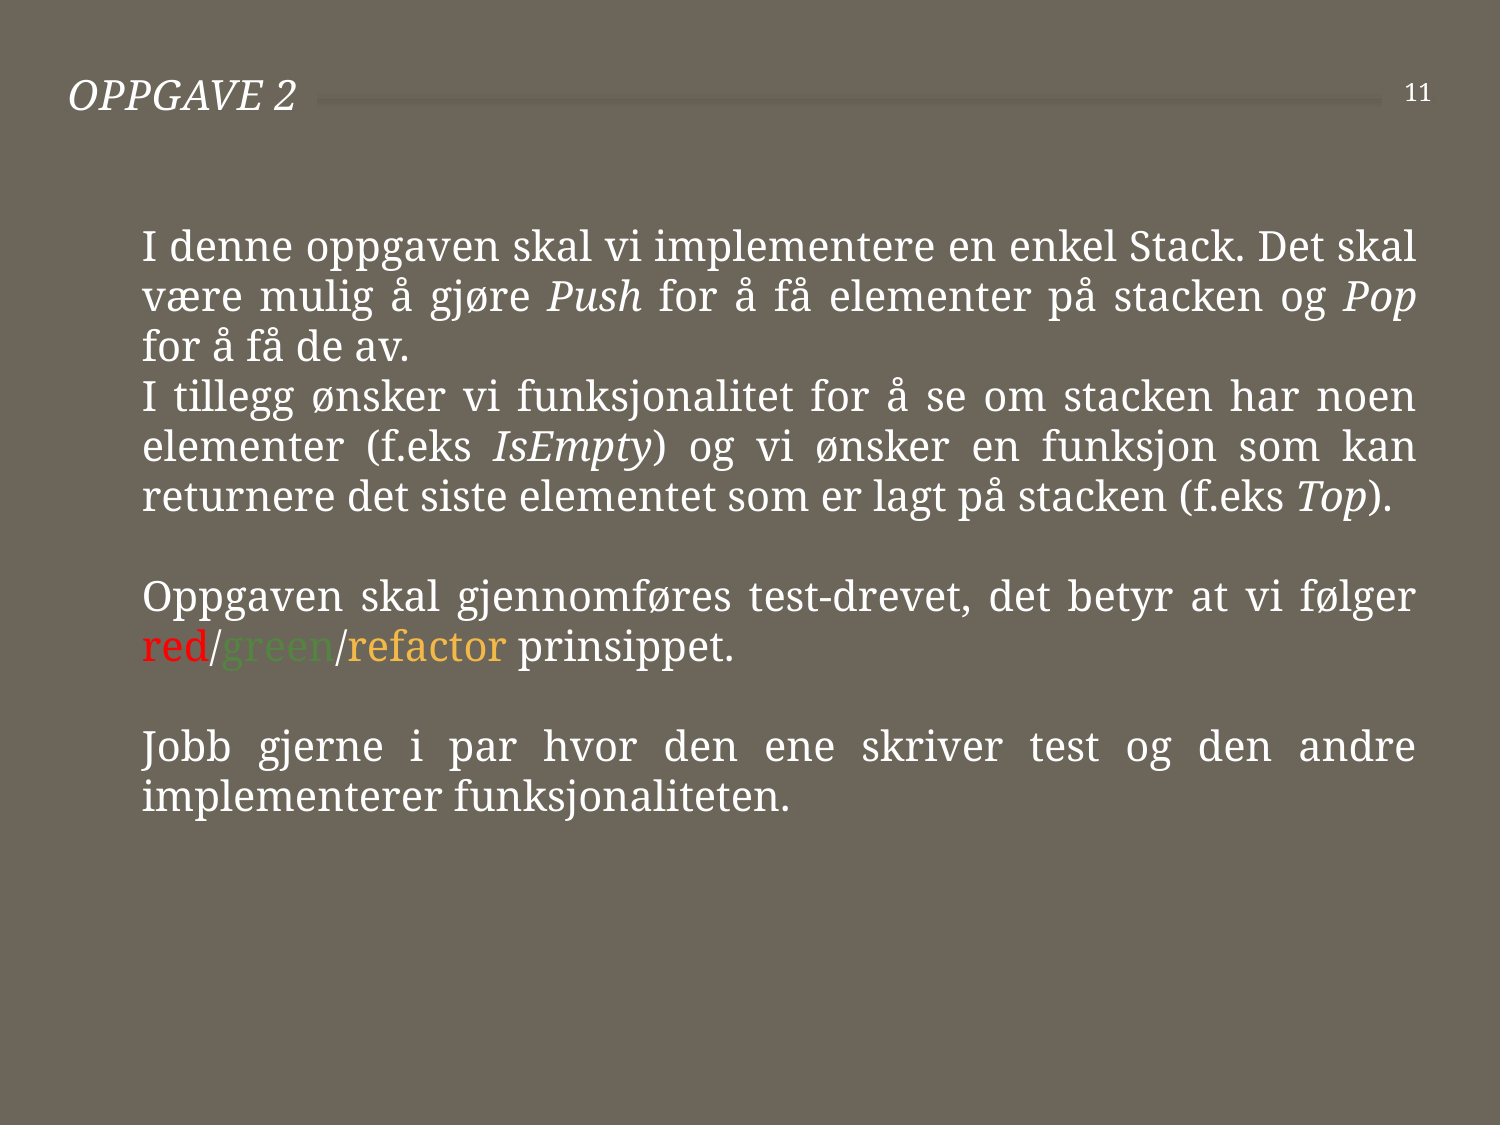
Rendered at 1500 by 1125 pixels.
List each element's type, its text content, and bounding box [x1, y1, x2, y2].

text_box I denne oppgaven skal vi implementere en enkel Stack. Det skal være mulig å gjøre Push for å få elementer på stacken og Pop for å få de av. I tillegg ønsker vi funksjonalitet for å se om stacken har noen elementer (f.eks IsEmpty) og vi ønsker en funksjon som kan returnere det siste elementet som er lagt på stacken (f.eks Top). Oppgaven skal gjennomføres test-drevet, det betyr at vi følger red/green/refactor prinsippet. Jobb gjerne i par hvor den ene skriver test og den andre implementerer funksjonaliteten. [126, 219, 1433, 871]
slide_number 11 [1381, 70, 1433, 117]
title Oppgave 2 [52, 68, 318, 120]
